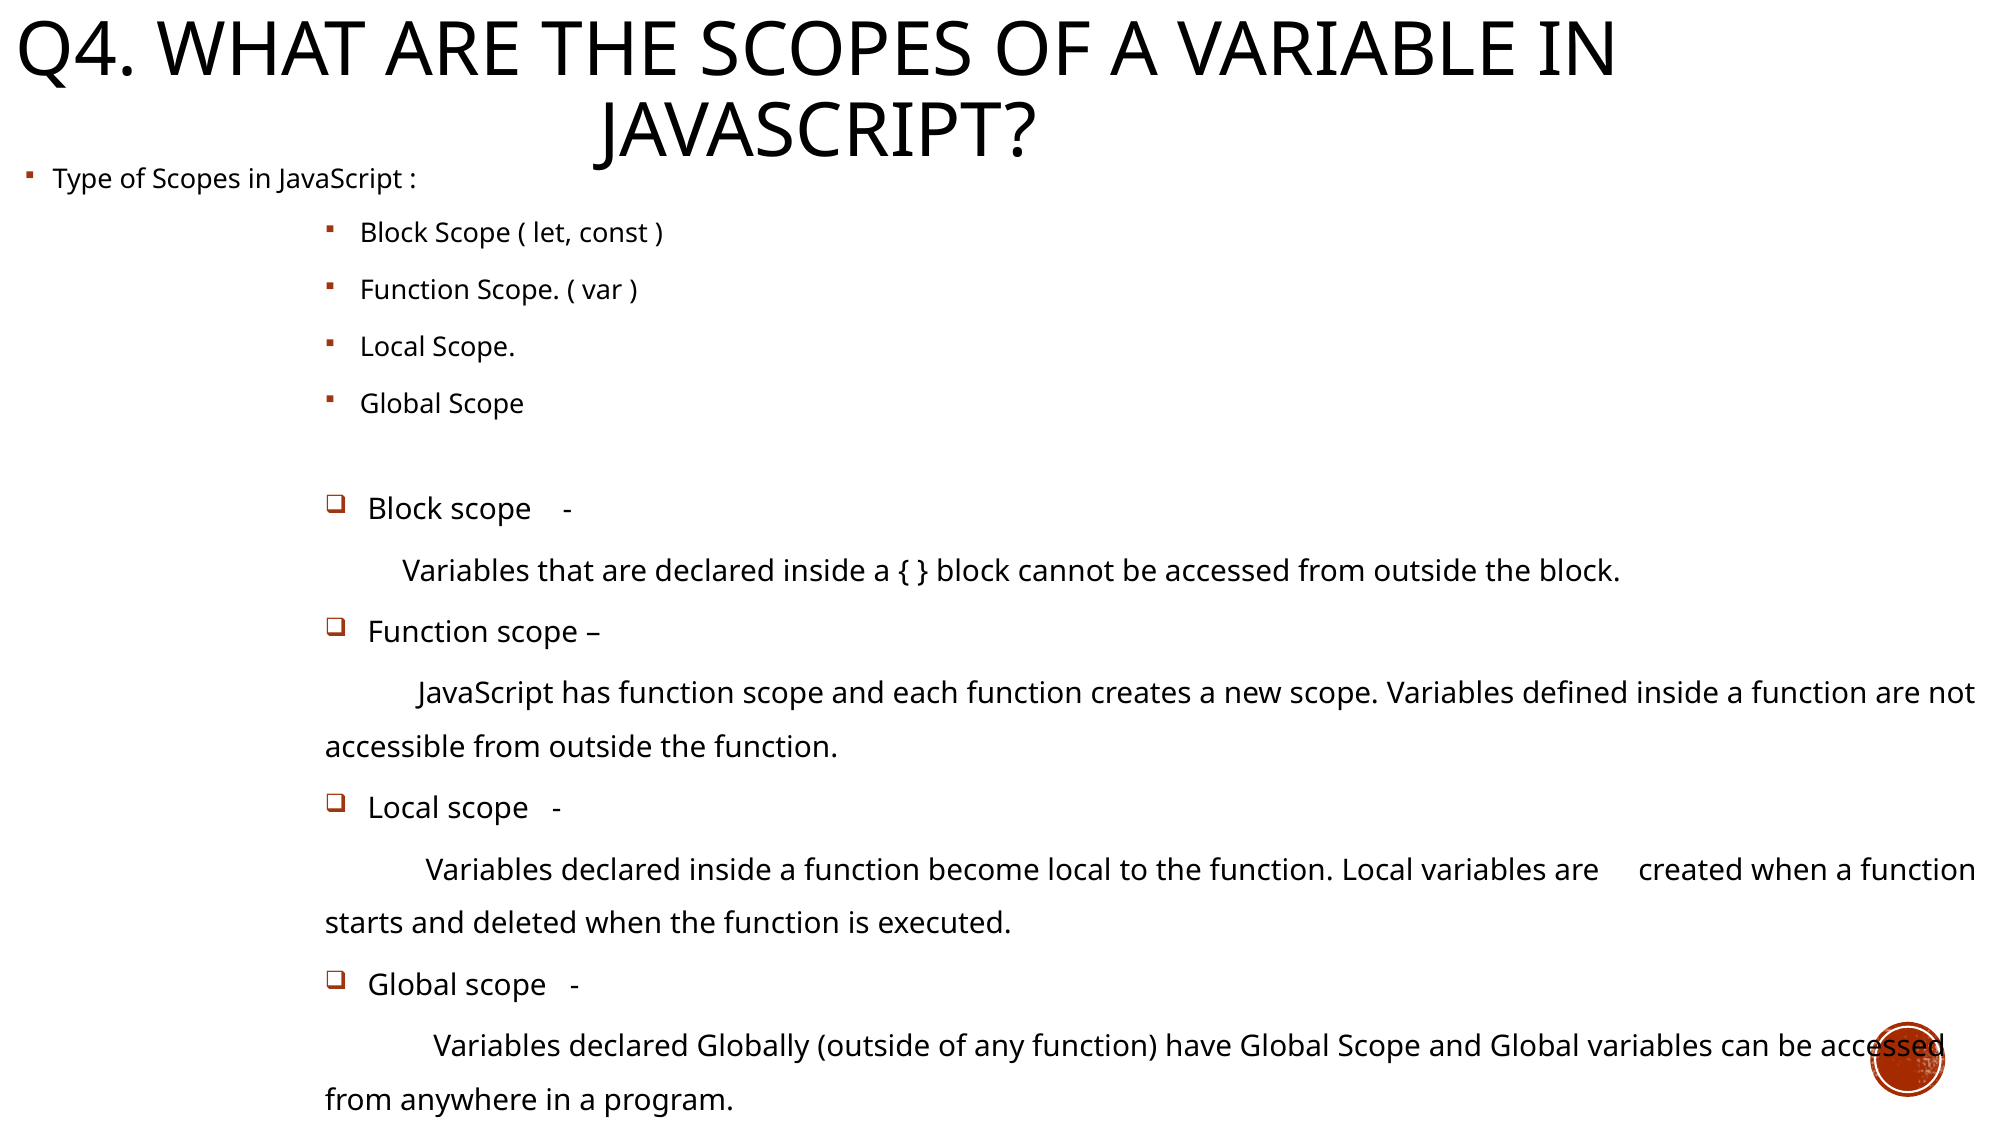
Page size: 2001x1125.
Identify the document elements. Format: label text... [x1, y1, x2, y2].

title Q4. What are the scopes of a variable in JavaScript? [0, 0, 1637, 193]
list Type of Scopes in JavaScript : Block Scope ( let, const ) Function Scope. ( var ) Local Scope. Global Scope Block scope - Variables that are declared inside a { } block cannot be accessed from outside the block. Function scope – JavaScript has function scope and each function creates a new scope. Variables defined inside a function are not accessible from outside the function. Local scope - Variables declared inside a function become local to the function. Local variables are created when a function starts and deleted when the function is executed. Global scope - Variables declared Globally (outside of any function) have Global Scope and Global variables can be accessed from anywhere in a program. [9, 157, 2000, 1125]
